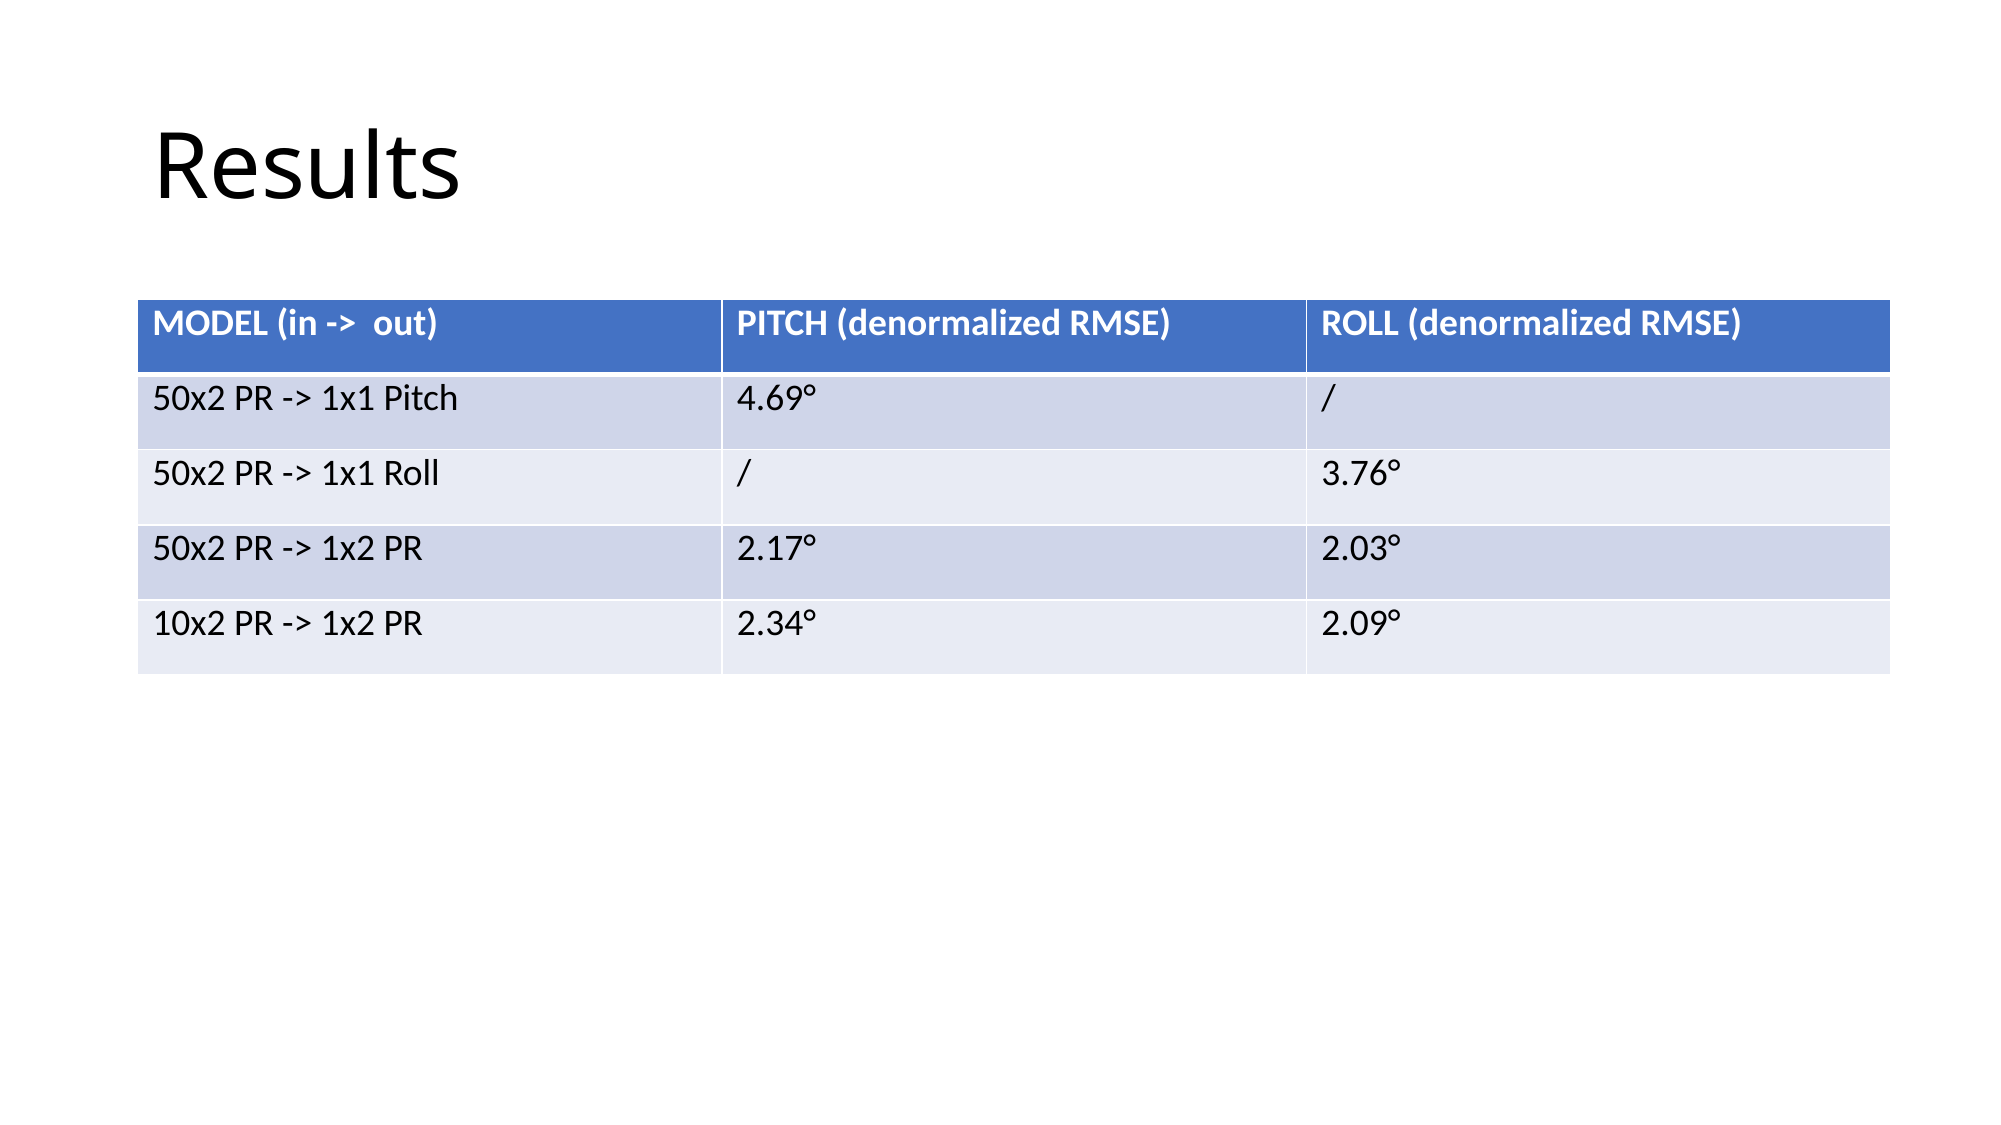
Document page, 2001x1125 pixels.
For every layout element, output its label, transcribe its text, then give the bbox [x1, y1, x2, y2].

table_cell / [1307, 377, 1890, 449]
table_header PITCH (denormalized RMSE) [723, 300, 1306, 372]
table_cell 4.69° [723, 377, 1306, 449]
table_cell 2.17° [723, 526, 1306, 599]
table_header MODEL (in -> out) [138, 300, 721, 372]
table_cell 10x2 PR -> 1x2 PR [138, 601, 721, 674]
table_cell 2.09° [1307, 601, 1890, 674]
title Results [137, 59, 1863, 278]
table_cell 50x2 PR -> 1x1 Pitch [138, 377, 721, 449]
table_cell 50x2 PR -> 1x2 PR [138, 526, 721, 599]
table_cell 3.76° [1307, 450, 1890, 524]
table_header ROLL (denormalized RMSE) [1307, 300, 1890, 372]
table_cell 50x2 PR -> 1x1 Roll [138, 450, 721, 524]
table_cell 2.34° [723, 601, 1306, 674]
table_cell 2.03° [1307, 526, 1890, 599]
table_cell / [723, 450, 1306, 524]
